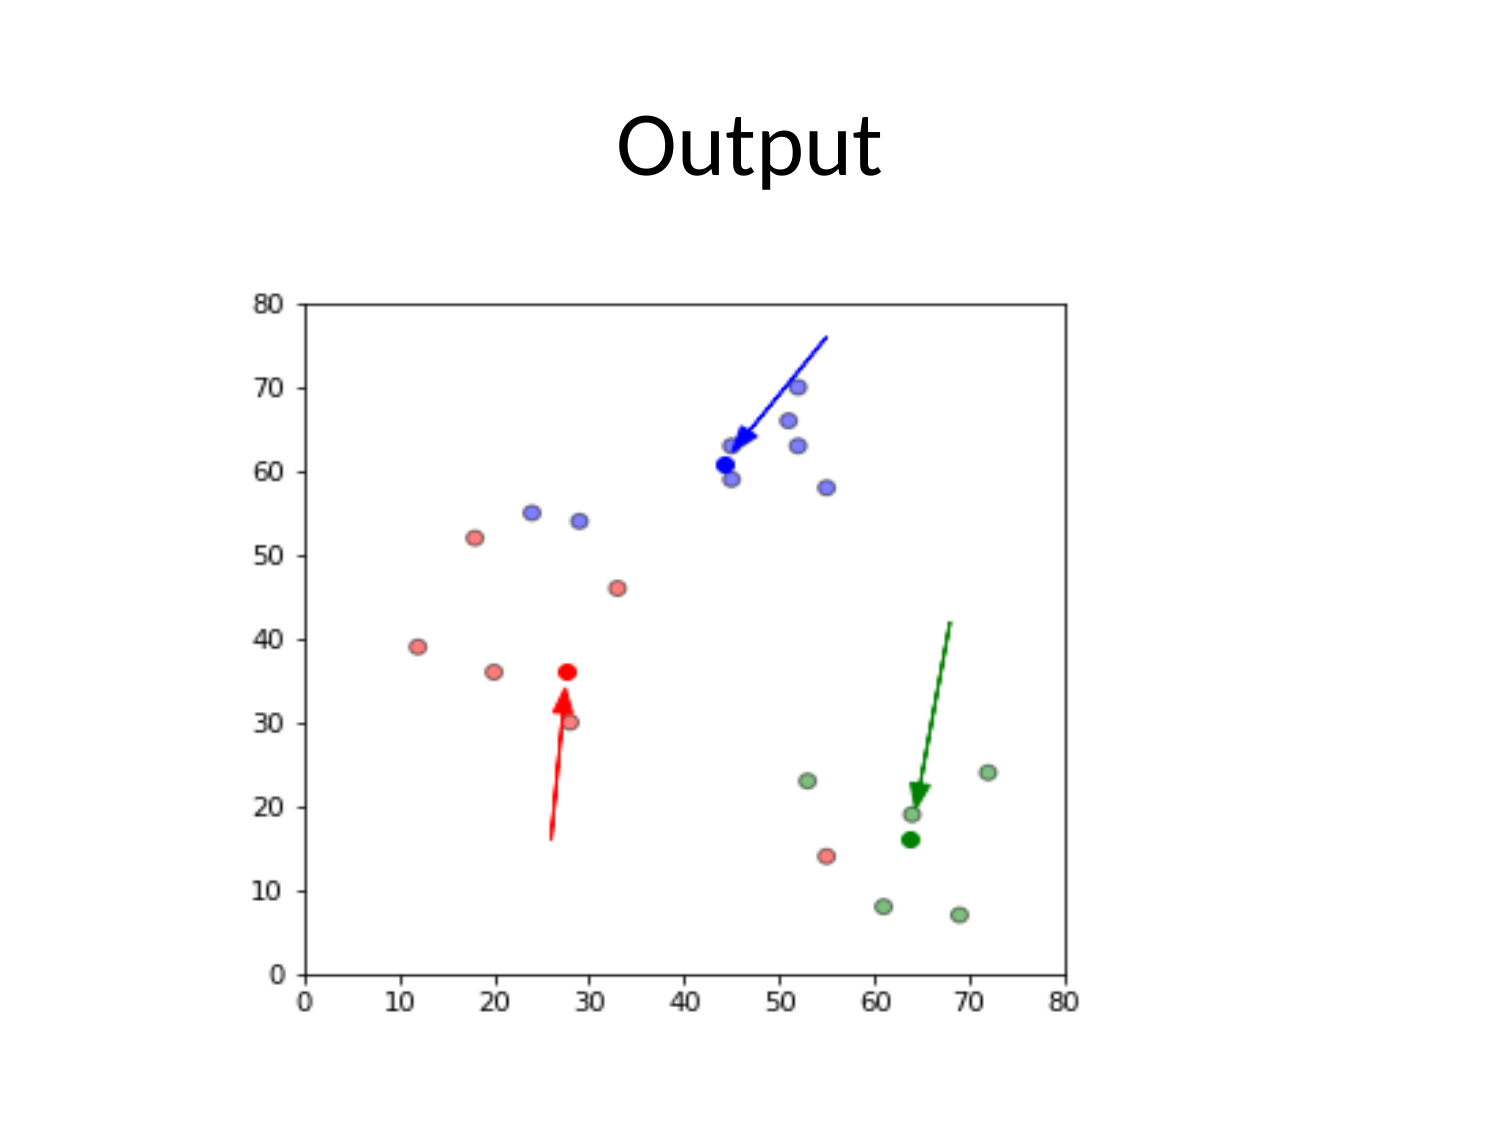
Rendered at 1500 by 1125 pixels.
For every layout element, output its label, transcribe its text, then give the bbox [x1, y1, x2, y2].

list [149, 287, 1338, 1081]
title Output [75, 45, 1425, 233]
